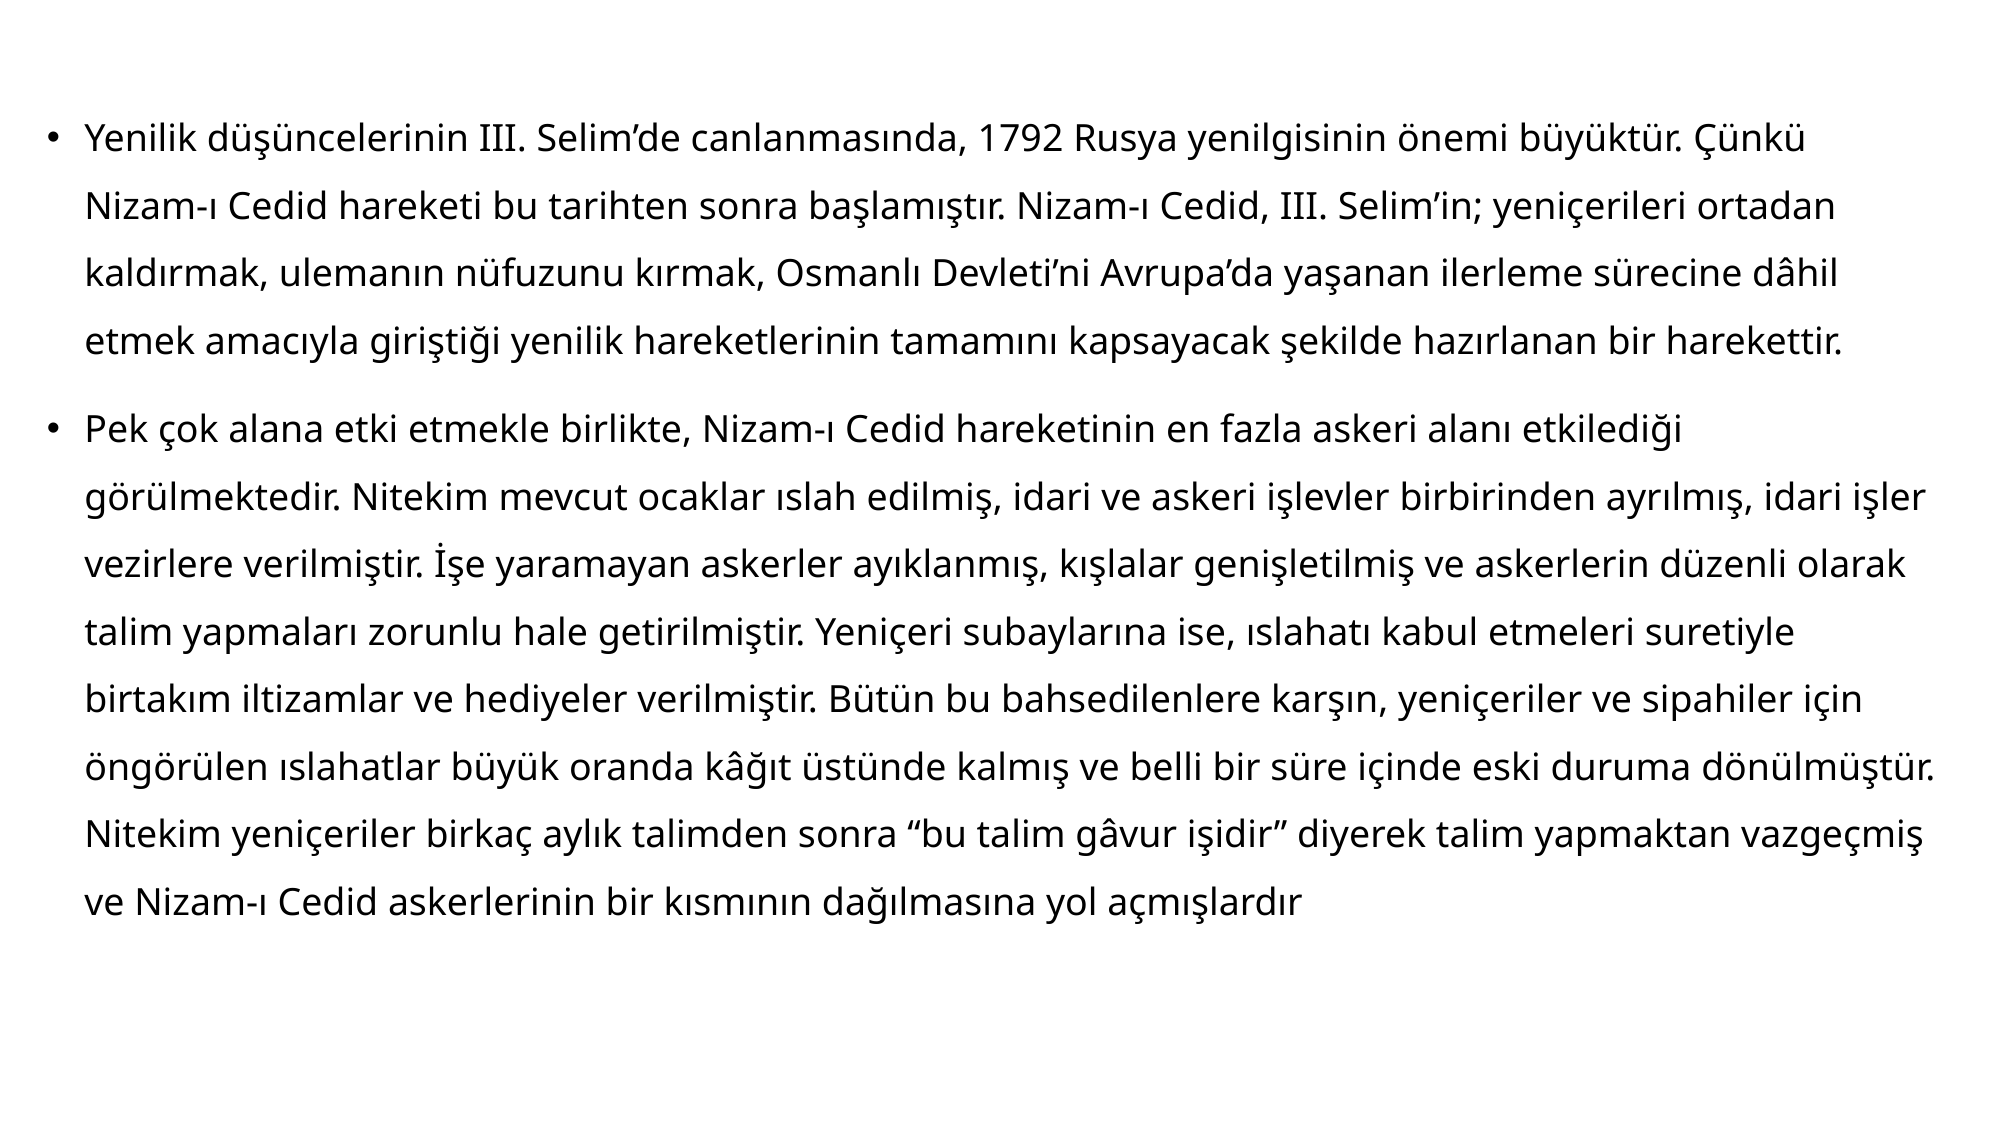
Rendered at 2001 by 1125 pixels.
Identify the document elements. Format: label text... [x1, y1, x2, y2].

list Yenilik düşüncelerinin III. Selim’de canlanmasında, 1792 Rusya yenilgisinin önemi büyüktür. Çünkü Nizam-ı Cedid hareketi bu tarihten sonra başlamıştır. Nizam-ı Cedid, III. Selim’in; yeniçerileri ortadan kaldırmak, ulemanın nüfuzunu kırmak, Osmanlı Devleti’ni Avrupa’da yaşanan ilerleme sürecine dâhil etmek amacıyla giriştiği yenilik hareketlerinin tamamını kapsayacak şekilde hazırlanan bir harekettir. Pek çok alana etki etmekle birlikte, Nizam-ı Cedid hareketinin en fazla askeri alanı etkilediği görülmektedir. Nitekim mevcut ocaklar ıslah edilmiş, idari ve askeri işlevler birbirinden ayrılmış, idari işler vezirlere verilmiştir. İşe yaramayan askerler ayıklanmış, kışlalar genişletilmiş ve askerlerin düzenli olarak talim yapmaları zorunlu hale getirilmiştir. Yeniçeri subaylarına ise, ıslahatı kabul etmeleri suretiyle birtakım iltizamlar ve hediyeler verilmiştir. Bütün bu bahsedilenlere karşın, yeniçeriler ve sipahiler için öngörülen ıslahatlar büyük oranda kâğıt üstünde kalmış ve belli bir süre içinde eski duruma dönülmüştür. Nitekim yeniçeriler birkaç aylık talimden sonra “bu talim gâvur işidir” diyerek talim yapmaktan vazgeçmiş ve Nizam-ı Cedid askerlerinin bir kısmının dağılmasına yol açmışlardır [31, 84, 1955, 1091]
